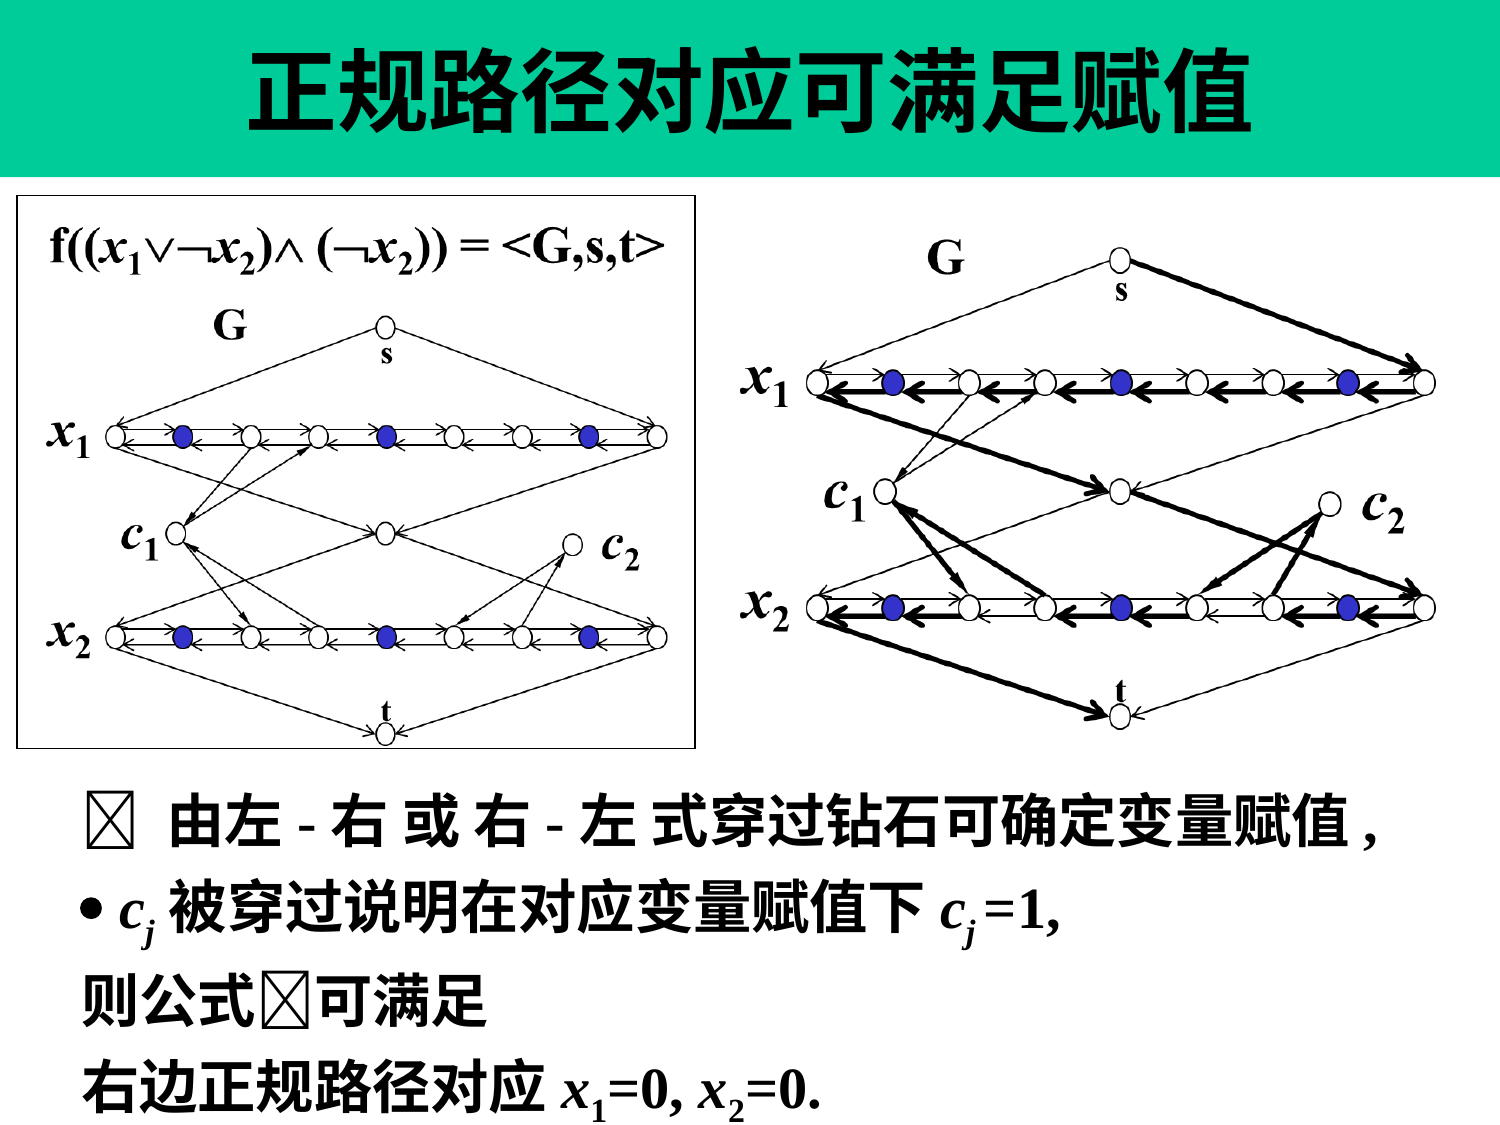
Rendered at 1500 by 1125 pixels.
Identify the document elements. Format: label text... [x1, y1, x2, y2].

picture [706, 208, 1448, 740]
picture [17, 195, 695, 749]
title 正规路径对应可满足赋值 [0, 0, 1500, 178]
text_box  由左-右 或 右-左 式穿过钻石可确定变量赋值,  cj被穿过说明在对应变量赋值下cj =1, 则公式可满足 右边正规路径对应x1=0, x2=0. [66, 763, 1394, 1125]
